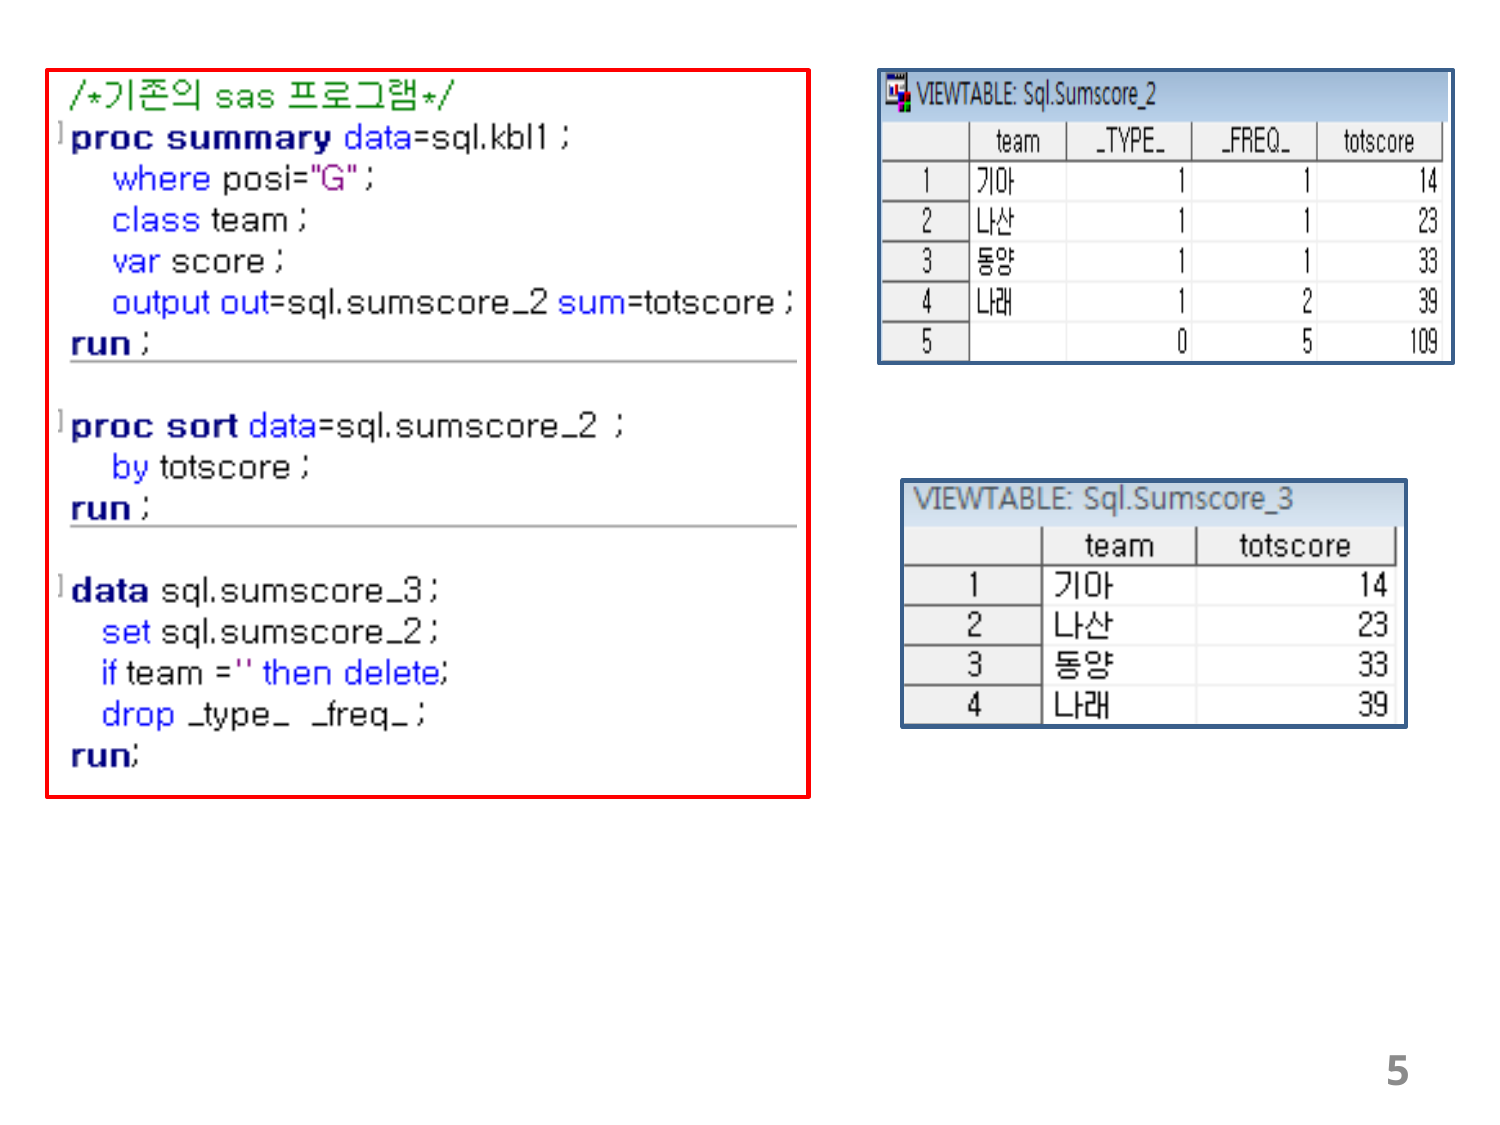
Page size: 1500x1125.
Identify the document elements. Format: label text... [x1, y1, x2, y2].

text_box [1447, 68, 1455, 365]
text_box [45, 68, 811, 799]
picture [58, 70, 798, 778]
picture [878, 70, 1448, 364]
slide_number 5 [1074, 1042, 1425, 1103]
picture [902, 480, 1405, 727]
